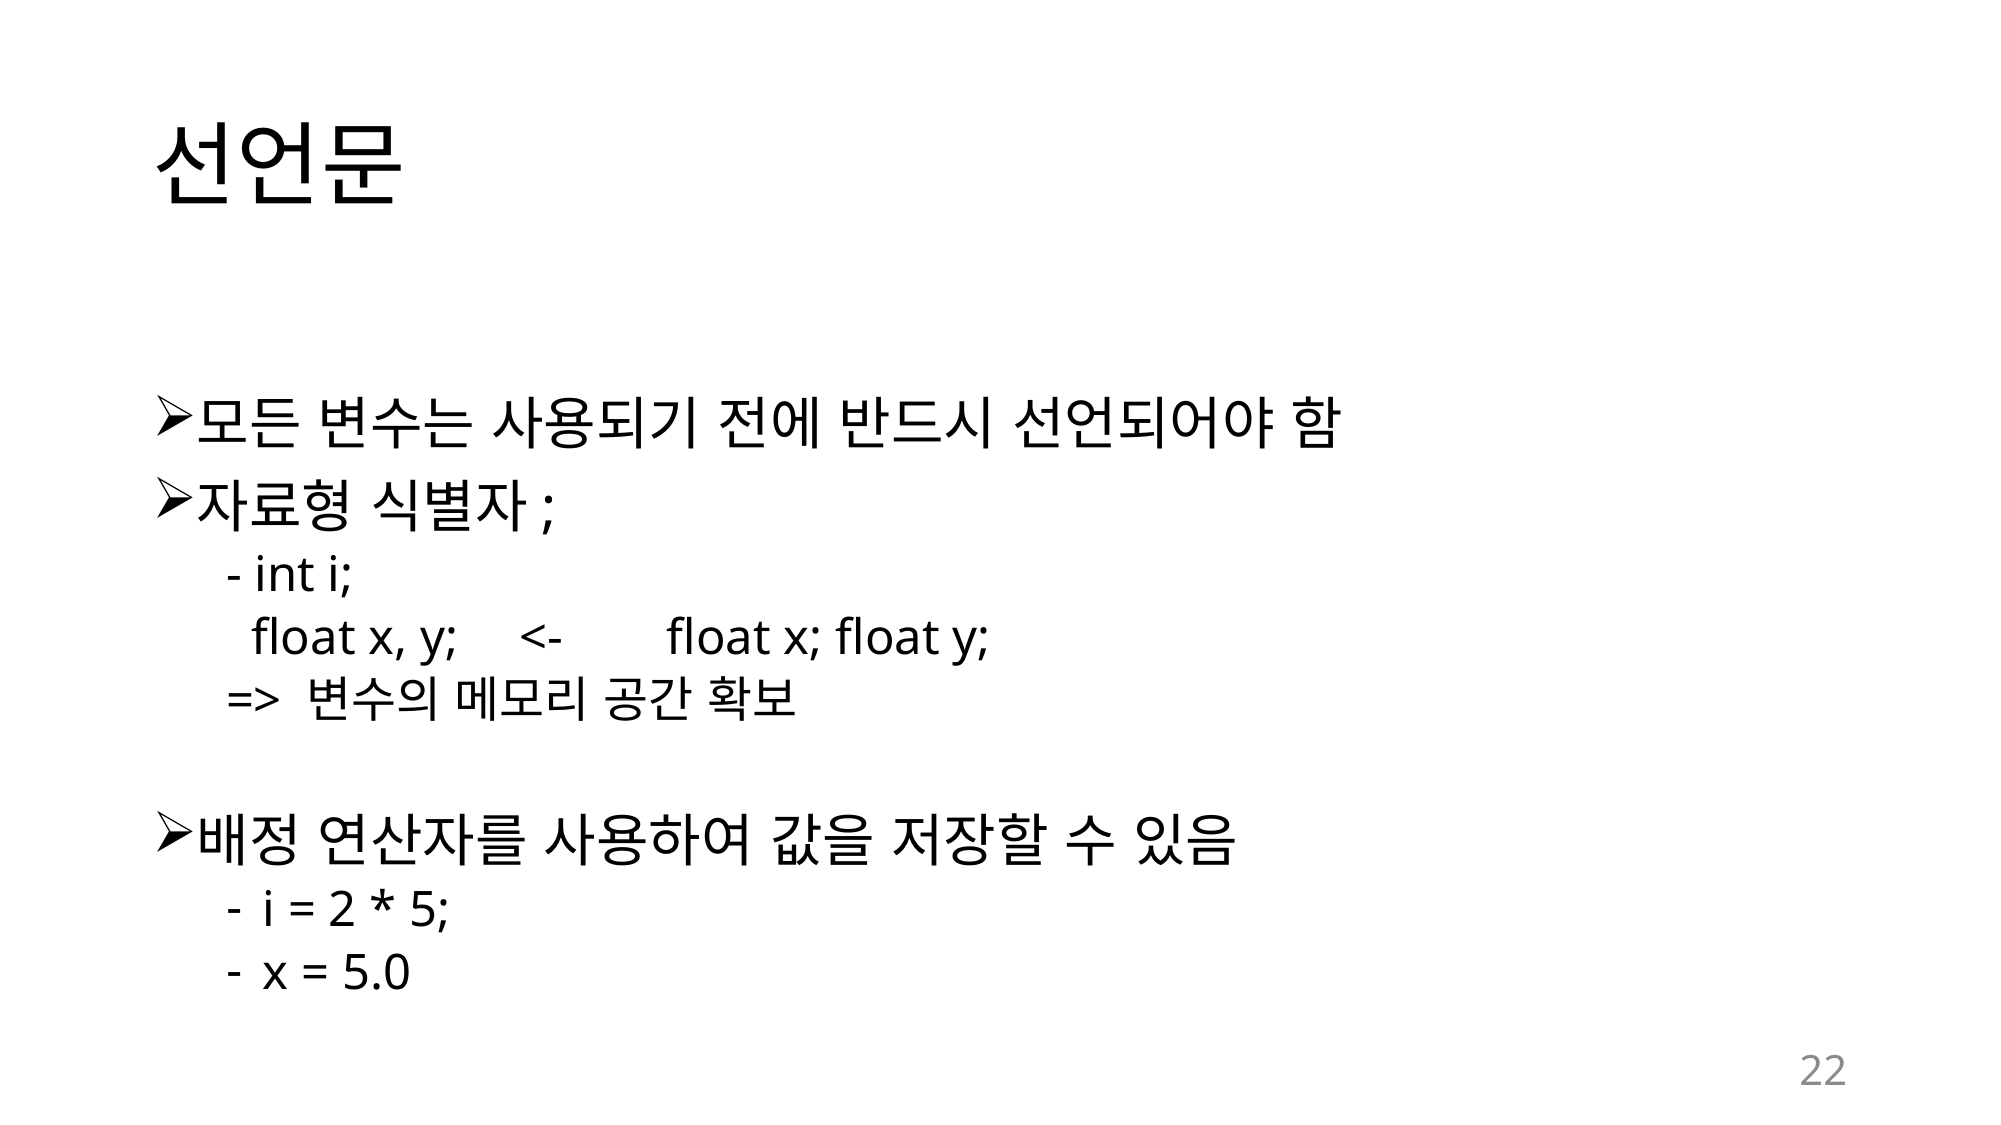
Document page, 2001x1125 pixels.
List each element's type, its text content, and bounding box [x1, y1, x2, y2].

list 모든 변수는 사용되기 전에 반드시 선언되어야 함 자료형 식별자; - int i; float x, y; <- float x; float y; => 변수의 메모리 공간 확보 배정 연산자를 사용하여 값을 저장할 수 있음 i = 2 * 5; x = 5.0 [137, 299, 1863, 1014]
title 선언문 [137, 59, 1863, 278]
slide_number 22 [1412, 1042, 1863, 1103]
